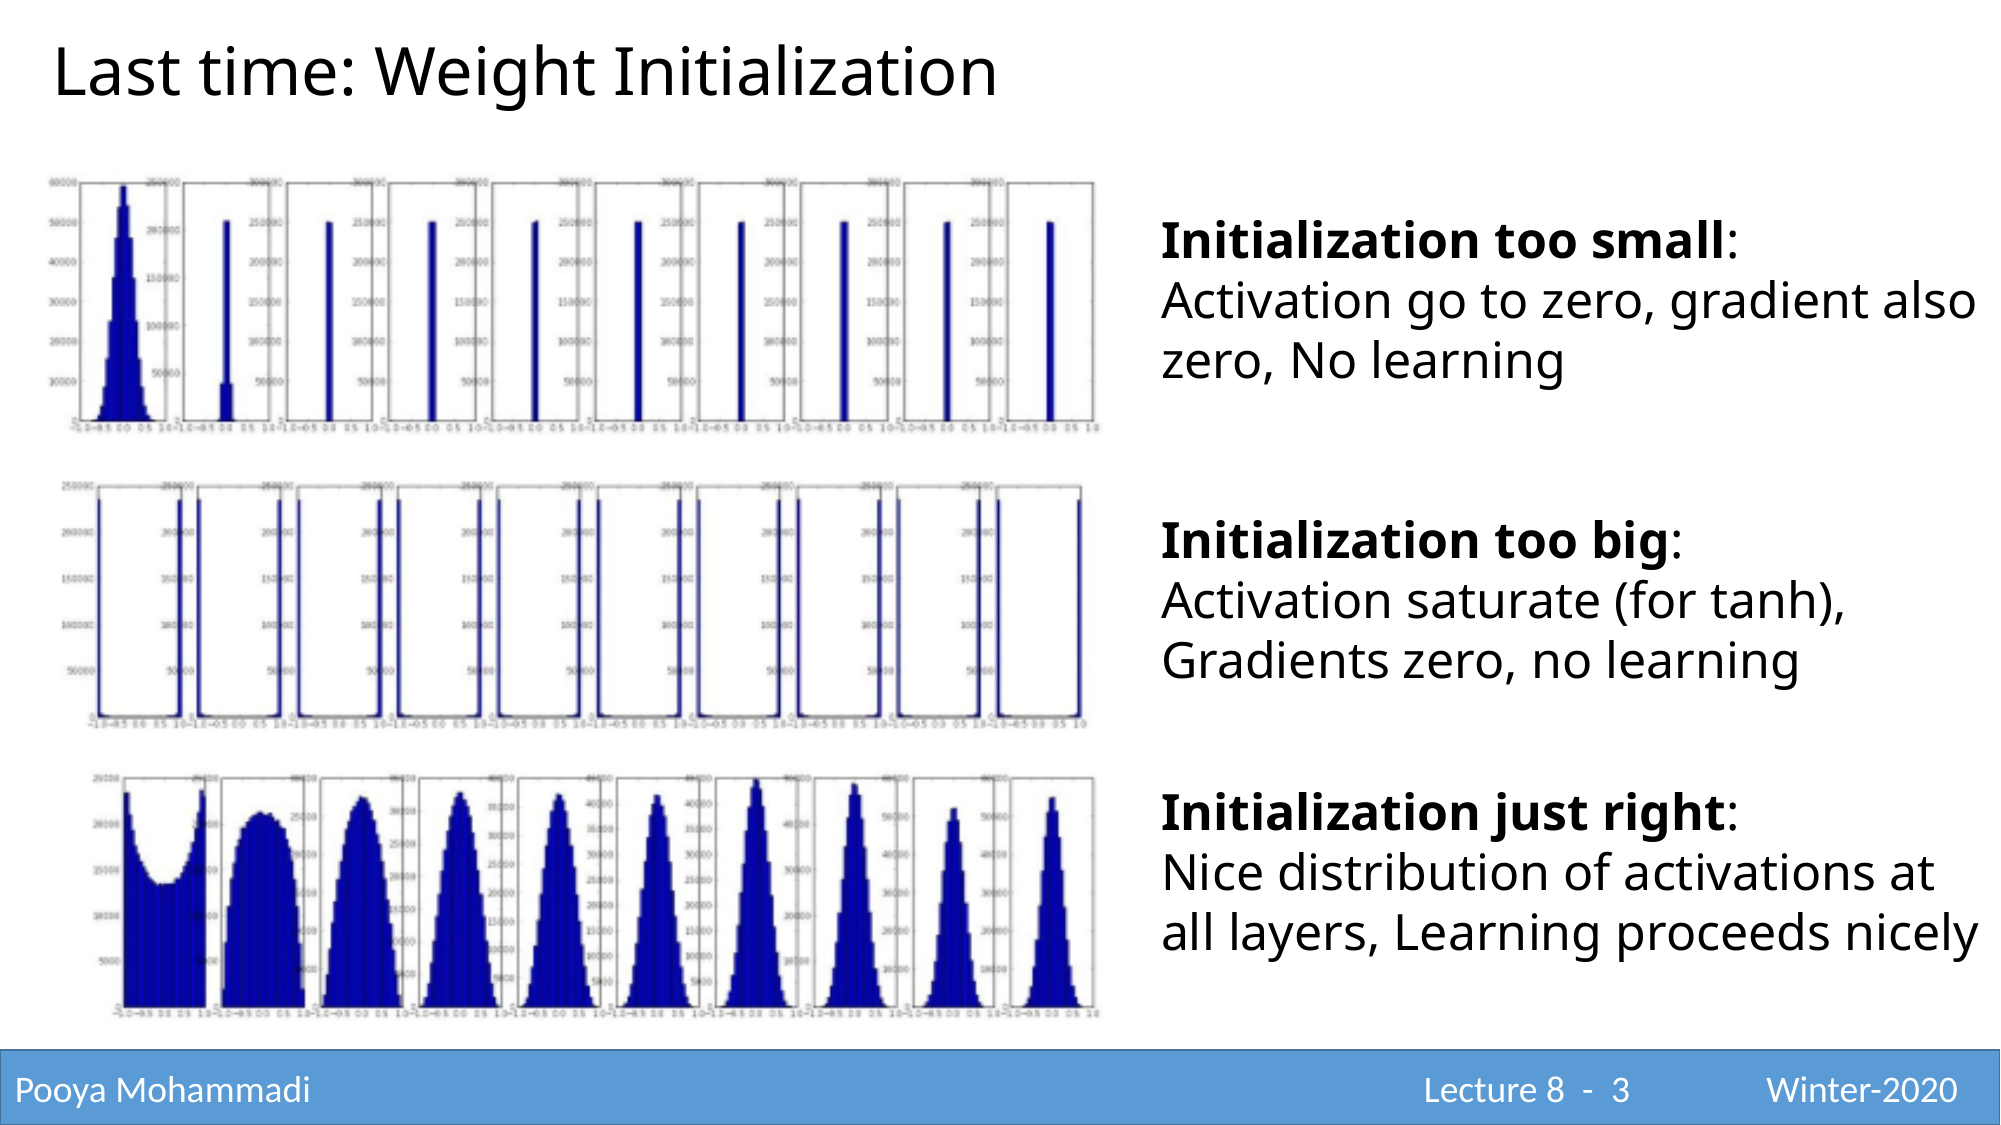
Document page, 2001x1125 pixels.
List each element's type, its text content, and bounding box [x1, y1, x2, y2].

text_box Initialization too small: Activation go to zero, gradient also zero, No learning [1147, 200, 2000, 396]
text_box Initialization too big: Activation saturate (for tanh), Gradients zero, no learning [1147, 501, 2000, 696]
text_box Last time: Weight Initialization [37, 21, 1016, 117]
text_box Pooya Mohammadi Lecture 8 - 3 Winter-2020 [0, 1049, 2000, 1125]
text_box Initialization just right: Nice distribution of activations at all layers, Learning proceeds nicely [1147, 772, 2000, 968]
picture [16, 157, 1147, 1033]
